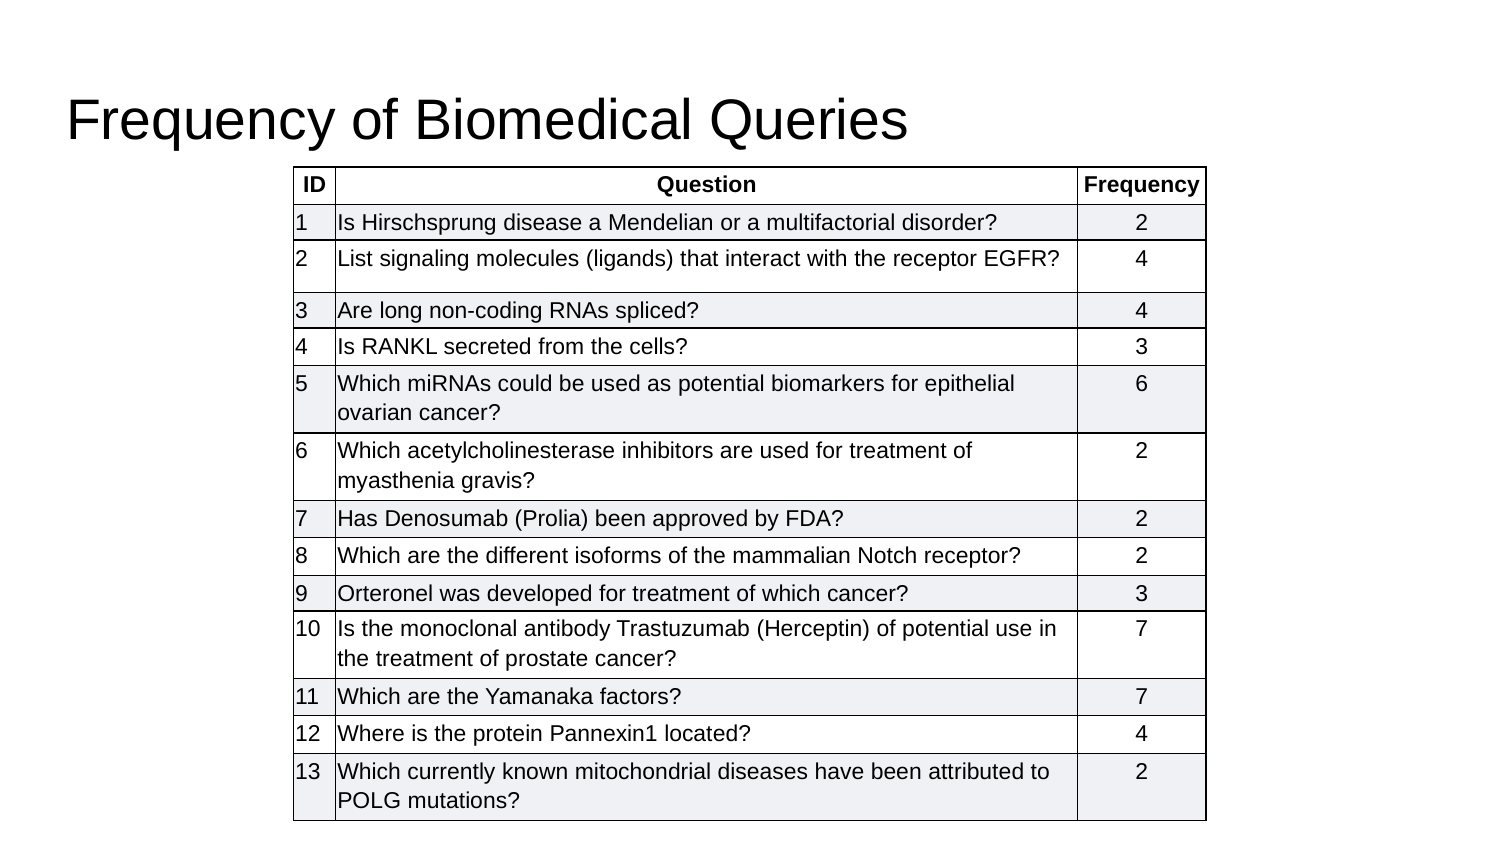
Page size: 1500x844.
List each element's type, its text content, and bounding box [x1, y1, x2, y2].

table_cell 7 [1078, 612, 1205, 678]
table_cell 12 [294, 716, 335, 753]
table_cell 1 [294, 205, 335, 239]
table_cell 4 [294, 329, 335, 365]
table_cell 2 [1078, 205, 1205, 239]
table_cell 6 [1078, 366, 1205, 432]
table_cell 9 [294, 576, 335, 610]
table_cell 4 [1078, 293, 1205, 327]
table_header Frequency [1078, 168, 1205, 204]
table_cell 2 [1078, 754, 1205, 820]
table_cell 5 [294, 366, 335, 432]
table_cell 6 [294, 434, 335, 500]
table_cell List signaling molecules (ligands) that interact with the receptor EGFR? [336, 241, 1077, 292]
table_cell 2 [1078, 434, 1205, 500]
table_cell 3 [1078, 576, 1205, 610]
table_cell Orteronel was developed for treatment of which cancer? [336, 576, 1077, 610]
table_cell 7 [1078, 679, 1205, 715]
table_cell Which currently known mitochondrial diseases have been attributed to POLG mutations? [336, 754, 1077, 820]
table_cell 4 [1078, 241, 1205, 292]
table_cell 10 [294, 612, 335, 678]
table_cell Are long non-coding RNAs spliced? [336, 293, 1077, 327]
table_cell Which are the Yamanaka factors? [336, 679, 1077, 715]
table_cell Is Hirschsprung disease a Mendelian or a multifactorial disorder? [336, 205, 1077, 239]
table_cell Is the monoclonal antibody Trastuzumab (Herceptin) of potential use in the treatment of prostate cancer? [336, 612, 1077, 678]
table_cell Is RANKL secreted from the cells? [336, 329, 1077, 365]
table_cell Which miRNAs could be used as potential biomarkers for epithelial ovarian cancer? [336, 366, 1077, 432]
table_cell 4 [1078, 716, 1205, 753]
table_cell Where is the protein Pannexin1 located? [336, 716, 1077, 753]
table_cell 3 [294, 293, 335, 327]
table_header ID [294, 168, 335, 204]
table_cell 11 [294, 679, 335, 715]
table_cell Which are the different isoforms of the mammalian Notch receptor? [336, 538, 1077, 575]
table_cell 13 [294, 754, 335, 820]
table_cell 7 [294, 501, 335, 537]
table_cell Has Denosumab (Prolia) been approved by FDA? [336, 501, 1077, 537]
table_cell 2 [294, 241, 335, 292]
table_cell Which acetylcholinesterase inhibitors are used for treatment of myasthenia gravis? [336, 434, 1077, 500]
title Frequency of Biomedical Queries [51, 72, 1449, 167]
table_cell 8 [294, 538, 335, 575]
table_cell 2 [1078, 538, 1205, 575]
table_header Question [336, 168, 1077, 204]
table_cell 2 [1078, 501, 1205, 537]
table_cell 3 [1078, 329, 1205, 365]
